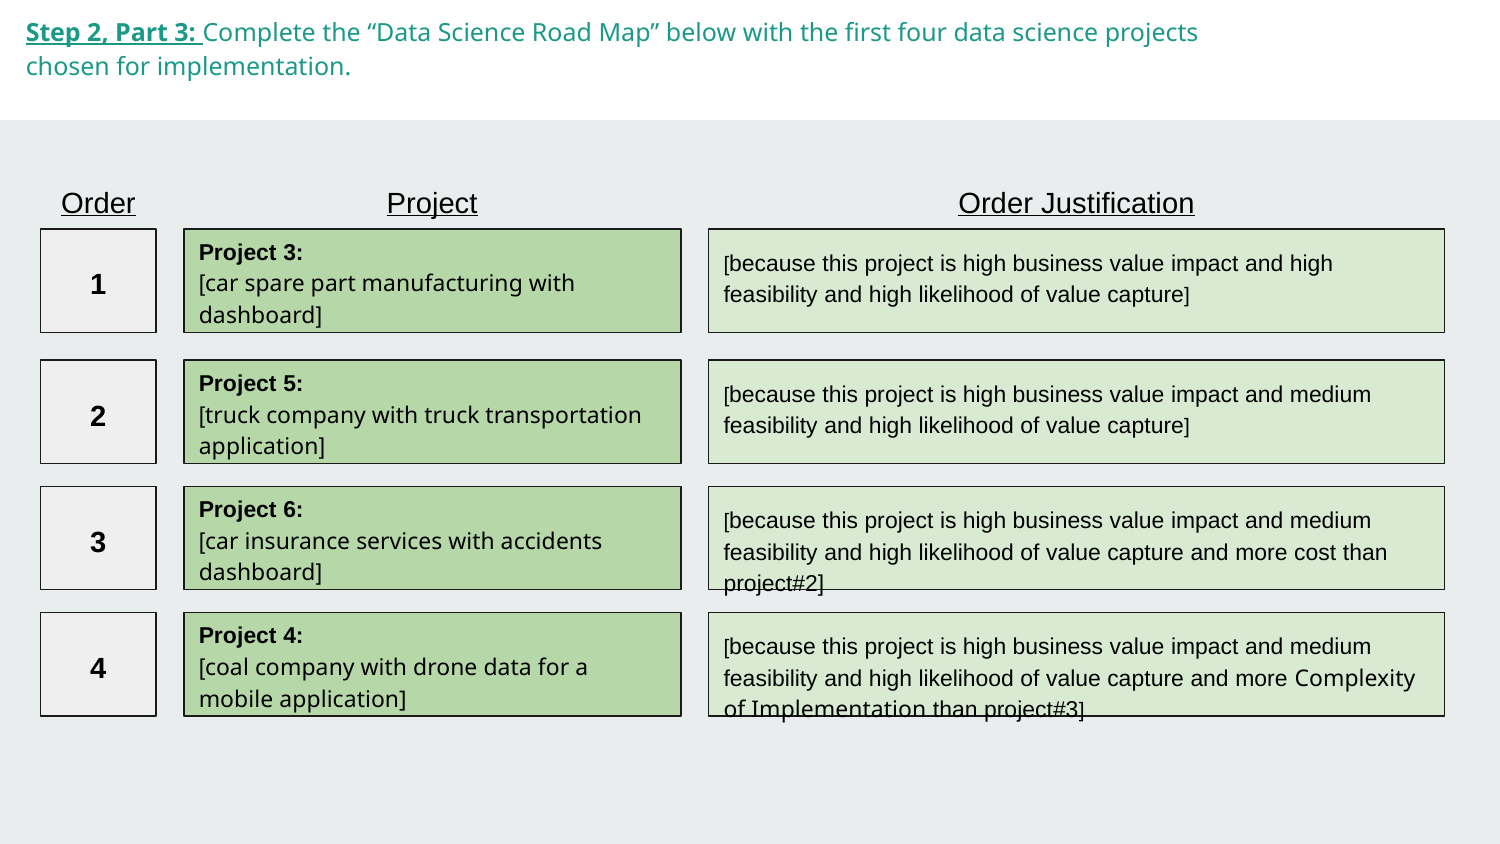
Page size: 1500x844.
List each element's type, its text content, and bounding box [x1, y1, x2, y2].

text_box Project [360, 173, 505, 229]
text_box [because this project is high business value impact and high feasibility and high likelihood of value capture] [708, 229, 1445, 333]
text_box Project 5: [truck company with truck transportation application] [183, 360, 681, 464]
text_box [because this project is high business value impact and medium feasibility and high likelihood of value capture] [708, 360, 1445, 464]
text_box 3 [40, 486, 157, 590]
text_box Project 4: [coal company with drone data for a mobile application] [183, 612, 681, 716]
text_box 1 [40, 229, 157, 333]
text_box Step 2, Part 3: Complete the “Data Science Road Map” below with the first four data science projects chosen for implementation. [10, 0, 1277, 52]
text_box [because this project is high business value impact and medium feasibility and high likelihood of value capture and more cost than project#2] [708, 486, 1445, 590]
text_box 2 [40, 360, 157, 464]
text_box Project 6: [car insurance services with accidents dashboard] [183, 486, 681, 590]
text_box 4 [40, 612, 157, 716]
text_box Order [40, 173, 157, 229]
text_box Project 3: [car spare part manufacturing with dashboard] [183, 229, 681, 333]
text_box Order Justification [933, 173, 1220, 229]
text_box [because this project is high business value impact and medium feasibility and high likelihood of value capture and more Complexity of Implementation than project#3] [708, 612, 1445, 716]
